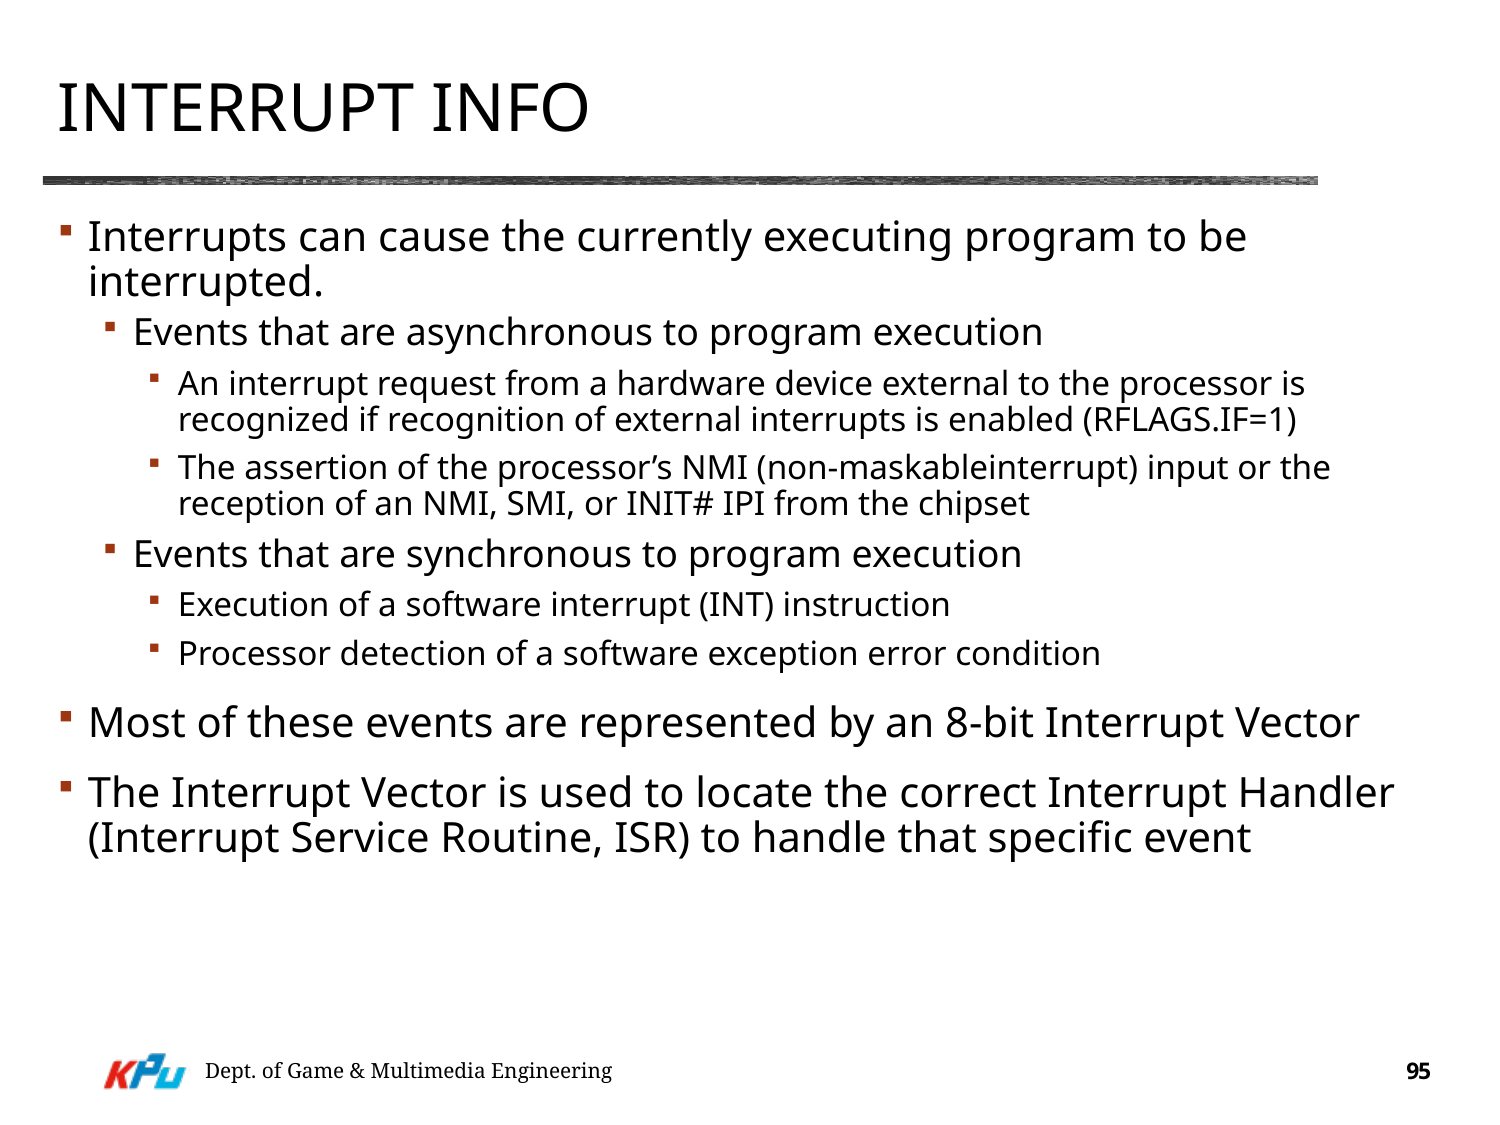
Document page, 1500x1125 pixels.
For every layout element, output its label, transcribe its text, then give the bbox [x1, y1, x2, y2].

title Interrupt Info [42, 39, 1458, 182]
footer Dept. of Game & Multimedia Engineering [190, 1042, 879, 1103]
picture [92, 1030, 191, 1120]
list Interrupts can cause the currently executing program to be interrupted. Events that are asynchronous to program execution An interrupt request from a hardware device external to the processor is recognized if recognition of external interrupts is enabled (RFLAGS.IF=1) The assertion of the processor’s NMI (non-maskableinterrupt) input or the reception of an NMI, SMI, or INIT# IPI from the chipset Events that are synchronous to program execution Execution of a software interrupt (INT) instruction Processor detection of a software exception error condition Most of these events are represented by an 8-bit Interrupt Vector The Interrupt Vector is used to locate the correct Interrupt Handler (Interrupt Service Routine, ISR) to handle that specific event [42, 207, 1458, 1013]
slide_number 95 [1379, 1042, 1459, 1103]
